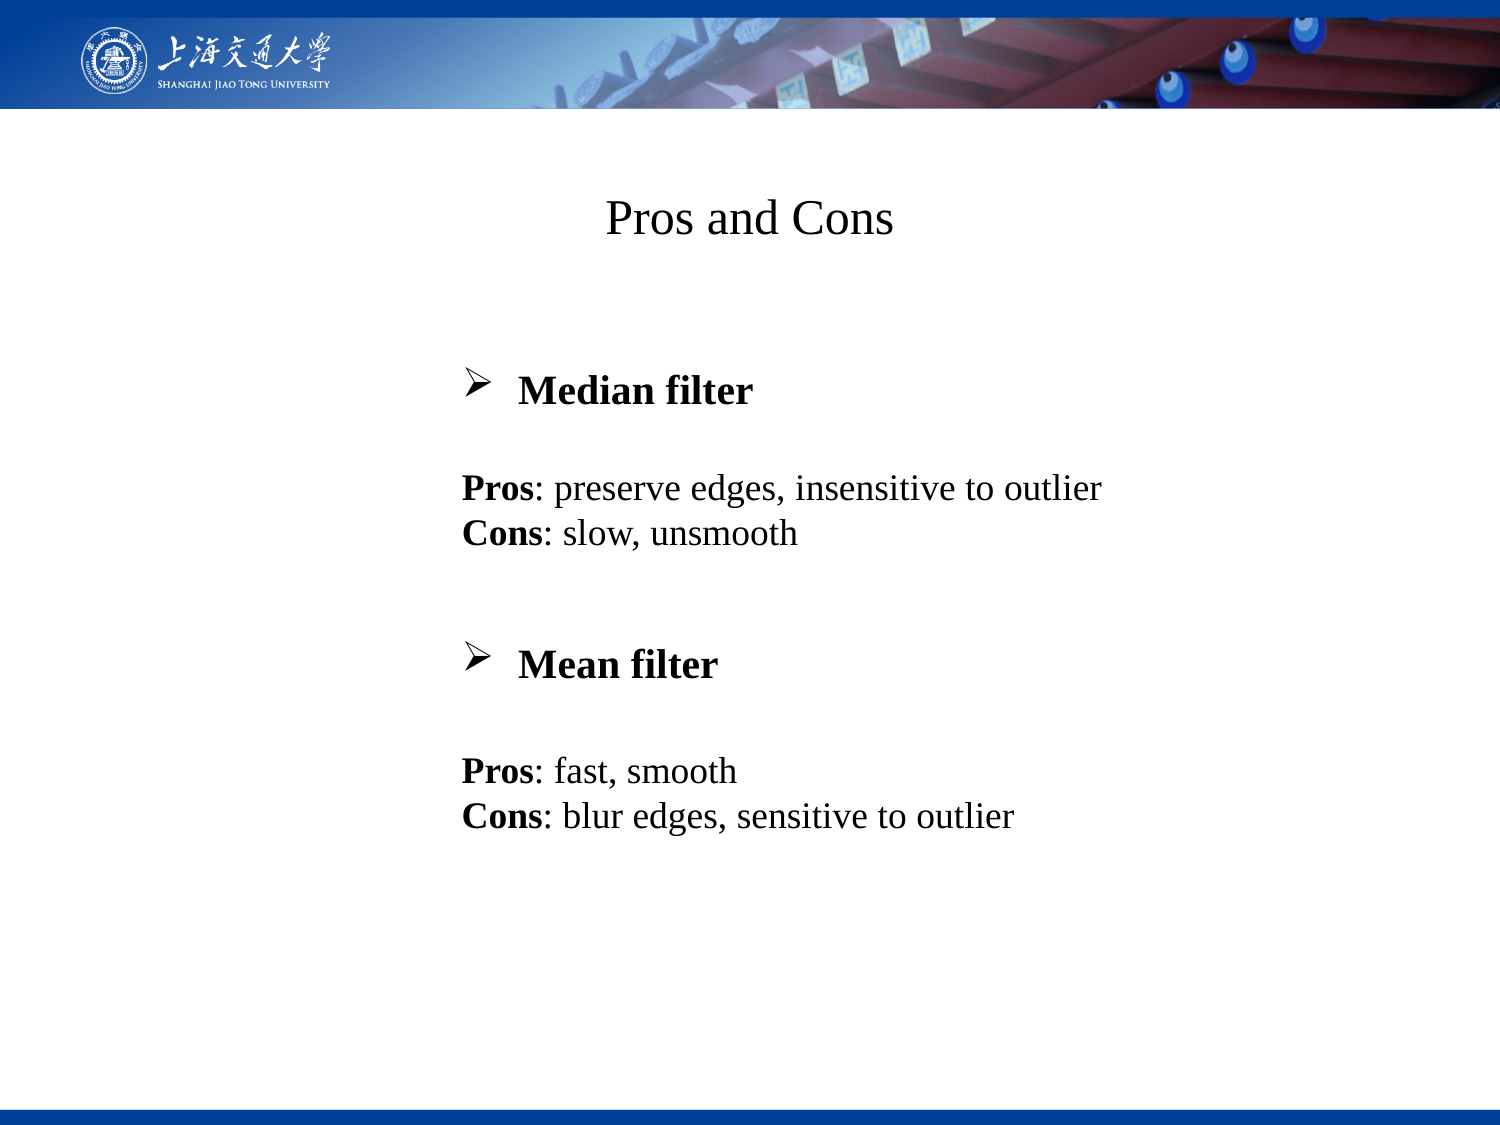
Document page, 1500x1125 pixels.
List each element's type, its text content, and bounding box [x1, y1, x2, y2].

text_box Median filter Pros: preserve edges, insensitive to outlier Cons: slow, unsmooth [447, 355, 1118, 561]
text_box Mean filter Pros: fast, smooth Cons: blur edges, sensitive to outlier [446, 628, 1031, 844]
text_box Pros and Cons [590, 177, 910, 252]
picture [0, 18, 1500, 109]
